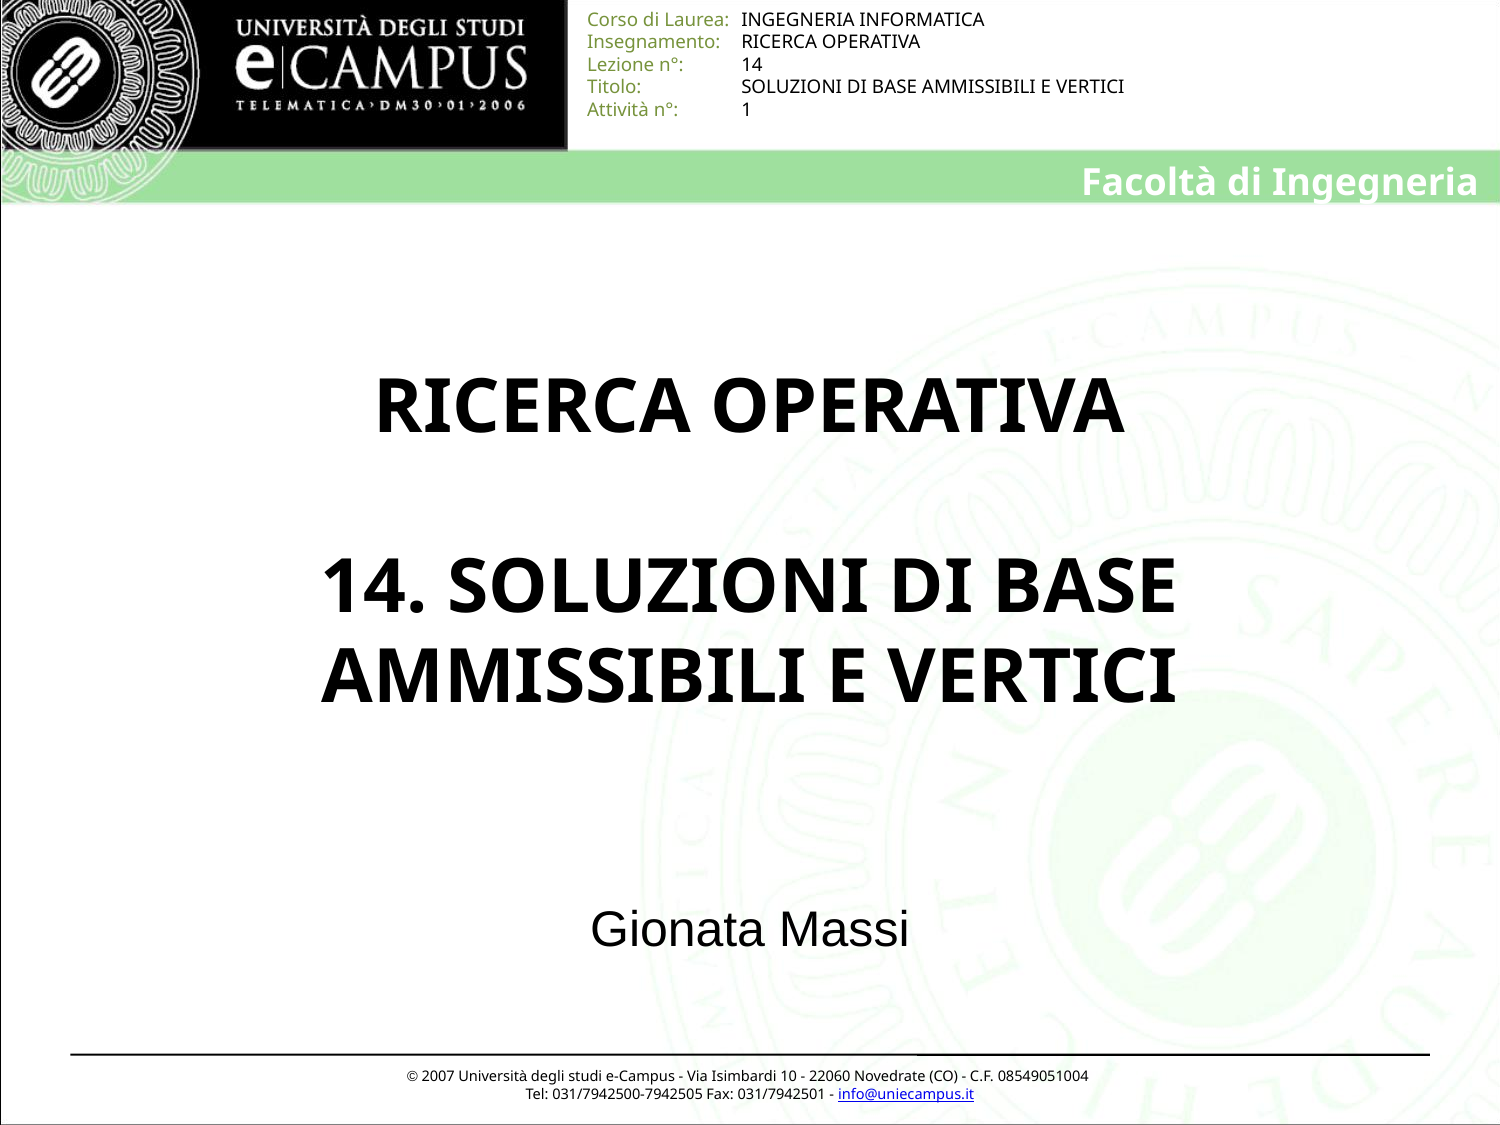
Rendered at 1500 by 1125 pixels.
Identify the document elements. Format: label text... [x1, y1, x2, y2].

picture [0, 0, 1500, 1125]
title RICERCA OPERATIVA 14. SOLUZIONI DI BASE AMMISSIBILI E VERTICI [112, 349, 1388, 774]
text_box Gionata Massi [575, 888, 925, 964]
